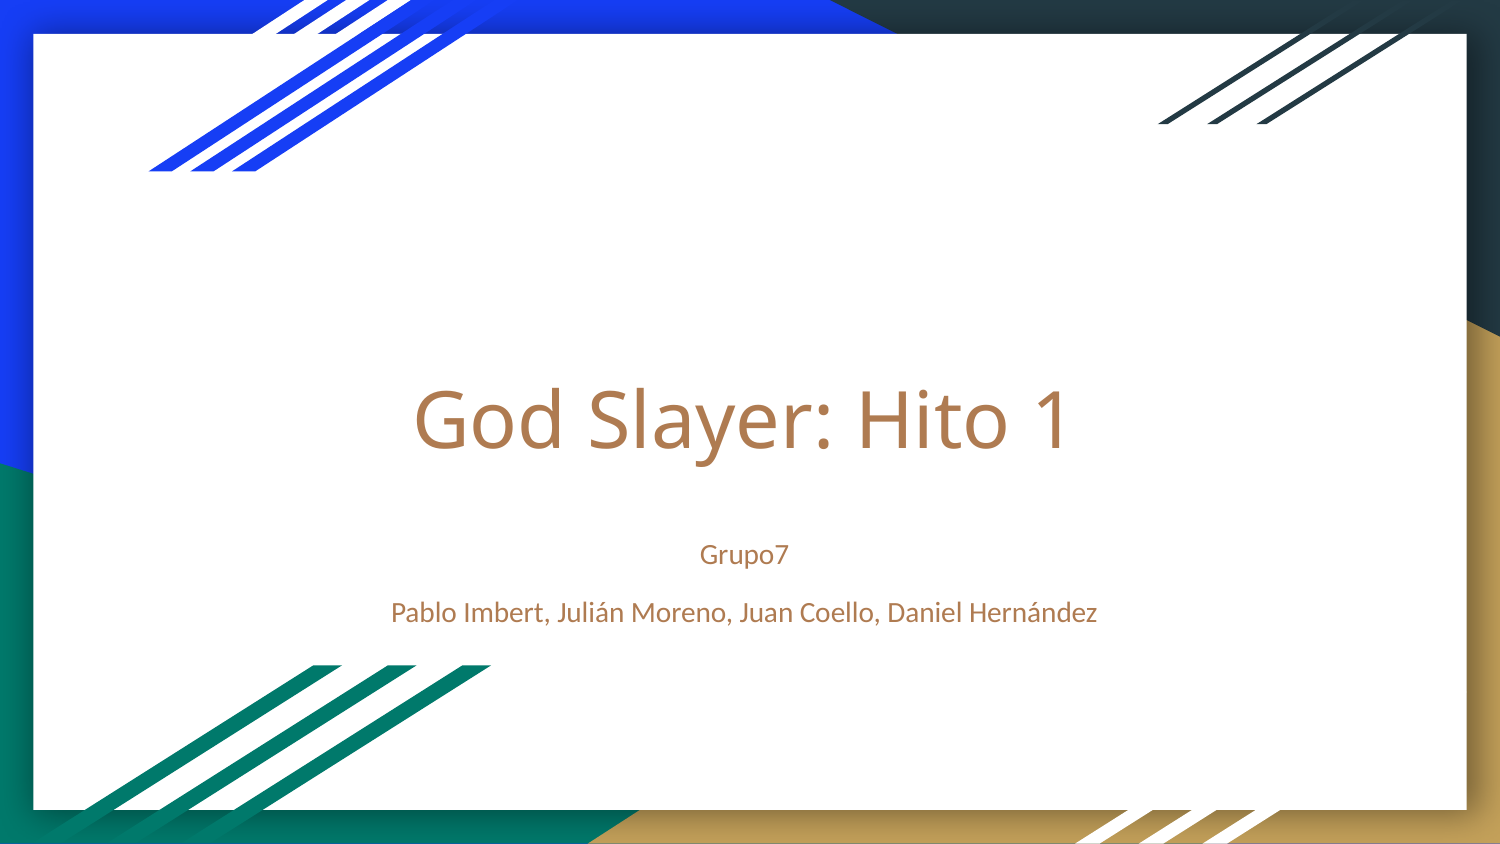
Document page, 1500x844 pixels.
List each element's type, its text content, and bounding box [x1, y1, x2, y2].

title God Slayer: Hito 1 [304, 298, 1185, 527]
subtitle Grupo7 Pablo Imbert, Julián Moreno, Juan Coello, Daniel Hernández [304, 527, 1185, 646]
